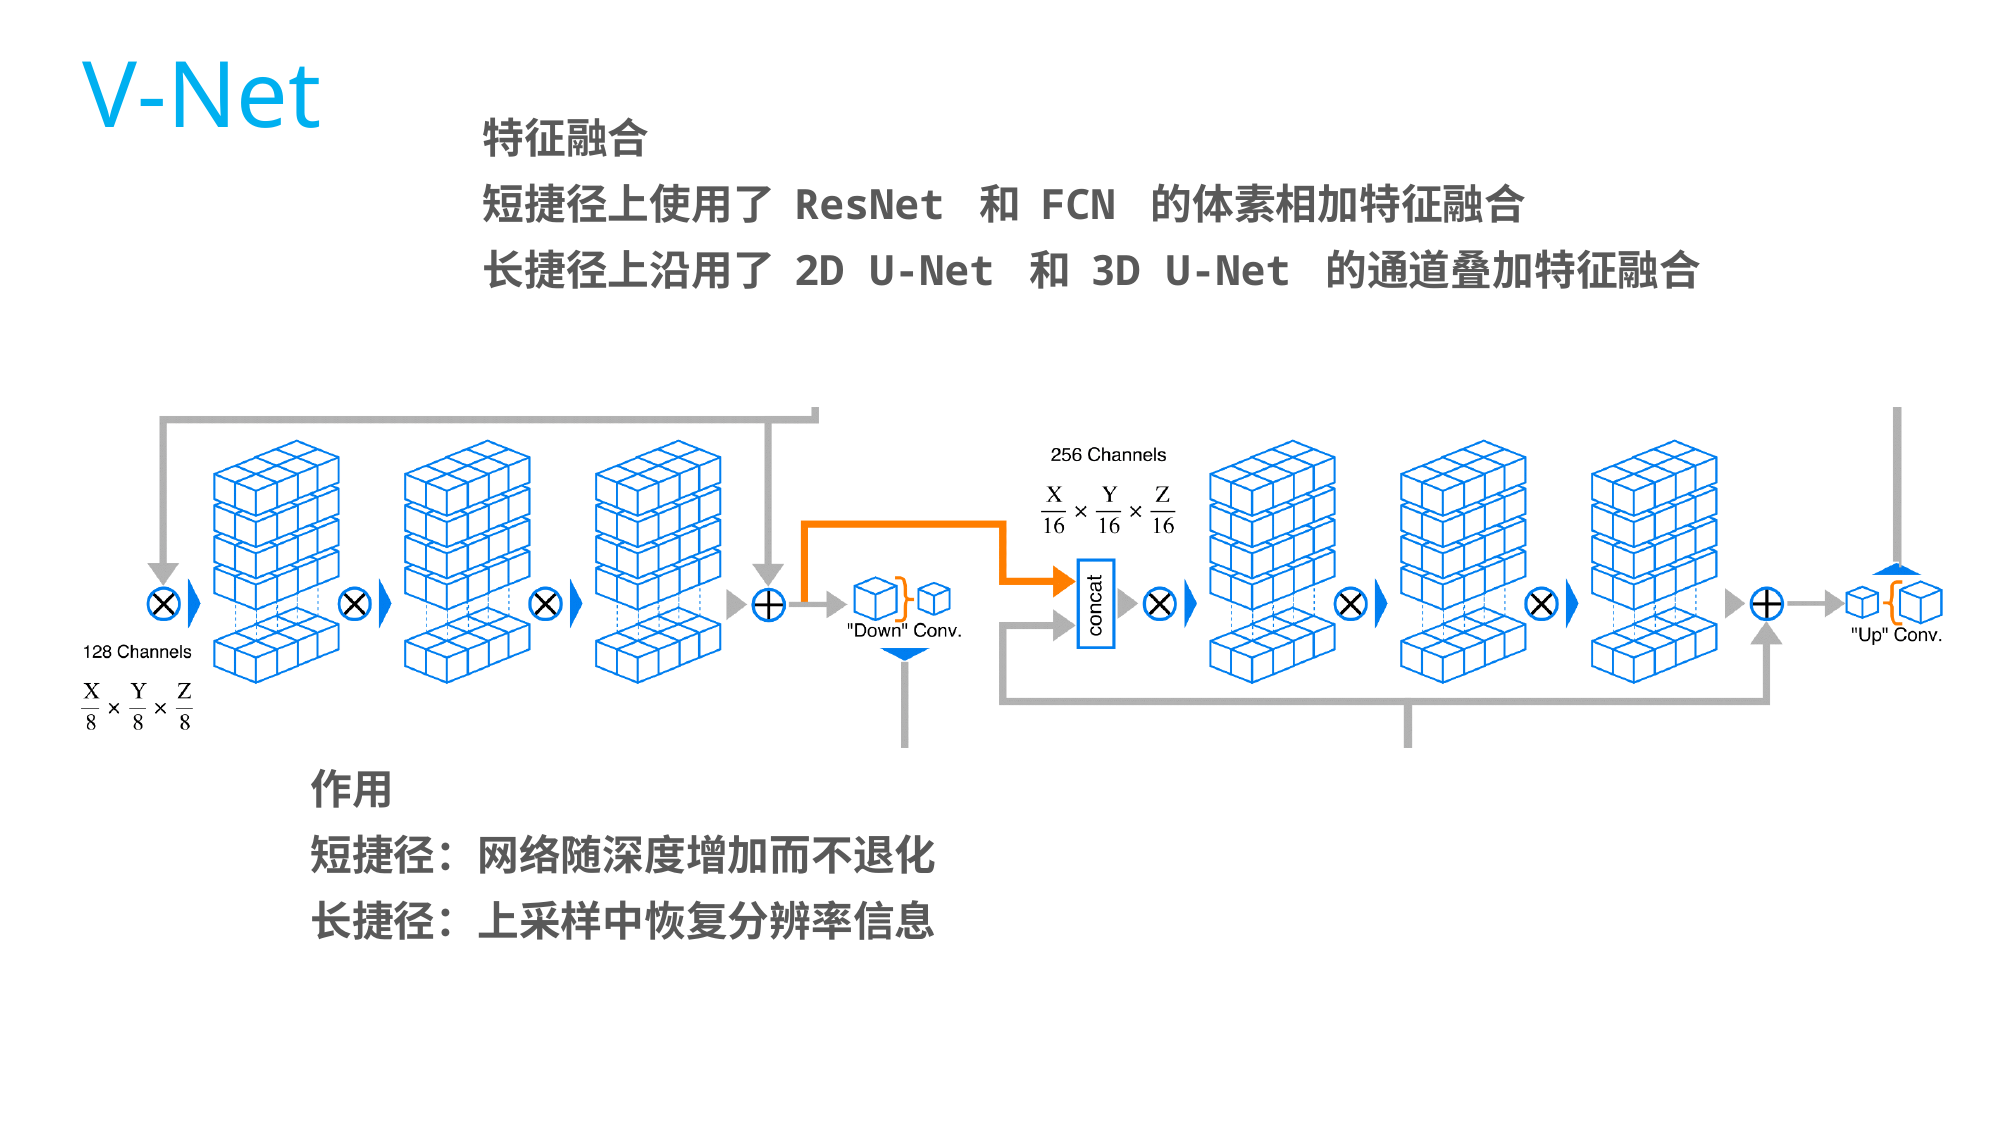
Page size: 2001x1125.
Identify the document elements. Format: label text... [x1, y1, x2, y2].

title V-Net [67, 27, 568, 169]
text_box 作用 短捷径：网络随深度增加而不退化 长捷径：上采样中恢复分辨率信息 [295, 761, 1625, 987]
picture [21, 407, 1954, 748]
text_box 特征融合 短捷径上使用了 ResNet 和 FCN 的体素相加特征融合 长捷径上沿用了 2D U-Net 和 3D U-Net 的通道叠加特征融合 [467, 110, 1797, 336]
